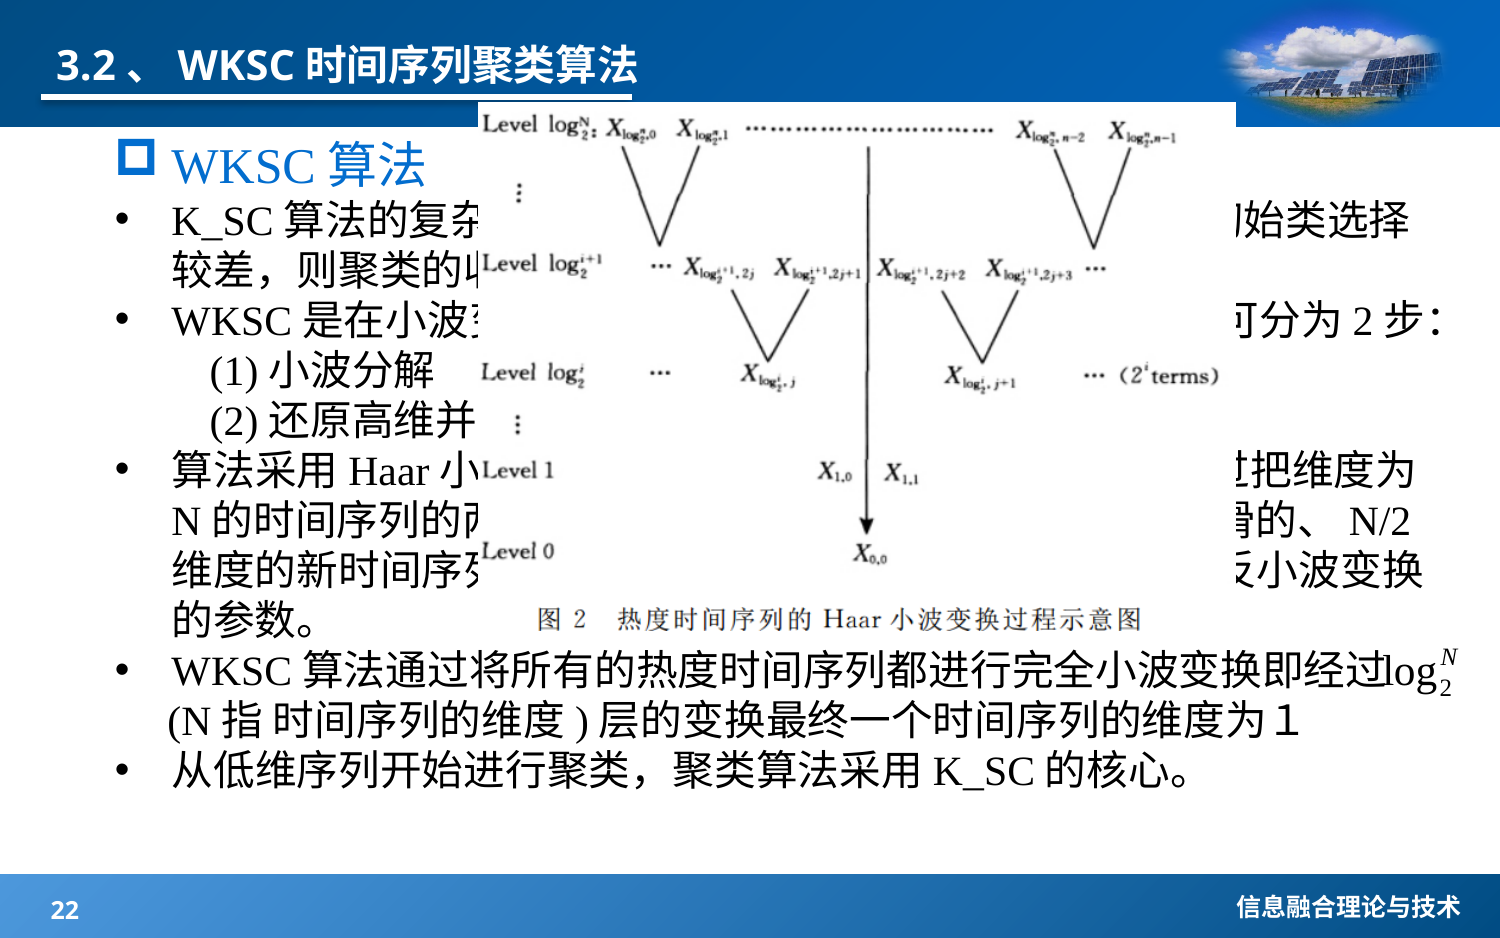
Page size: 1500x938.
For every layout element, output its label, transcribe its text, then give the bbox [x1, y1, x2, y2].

picture [477, 102, 1236, 631]
text_box WKSC算法 K_SC算法的复杂度很高，对初始类的选择很敏感，如果初始类选择较差，则聚类的收敛过程很缓慢。 WKSC是在小波变换的基础上提出的改进的K_SC算法，可分为2步： (1)小波分解 (2)还原高维并聚类 算法采用Haar小波实现高维数据的降维，Haar小波是通过把维度为N的时间序列的两个相邻值取平均值的方法，得到一个平滑的、N/2维度的新时间序列，并记录这两个相邻值的差异值，用作反小波变换的参数。 WKSC算法通过将所有的热度时间序列都进行完全小波变换即经过 (N指 时间序列的维度)层的变换最终一个时间序列的维度为１ 从低维序列开始进行聚类，聚类算法采用K_SC的核心。 [100, 126, 1447, 802]
picture [1233, 6, 1433, 113]
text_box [1375, 637, 1471, 706]
text_box 3.2、WKSC时间序列聚类算法 [41, 31, 656, 97]
